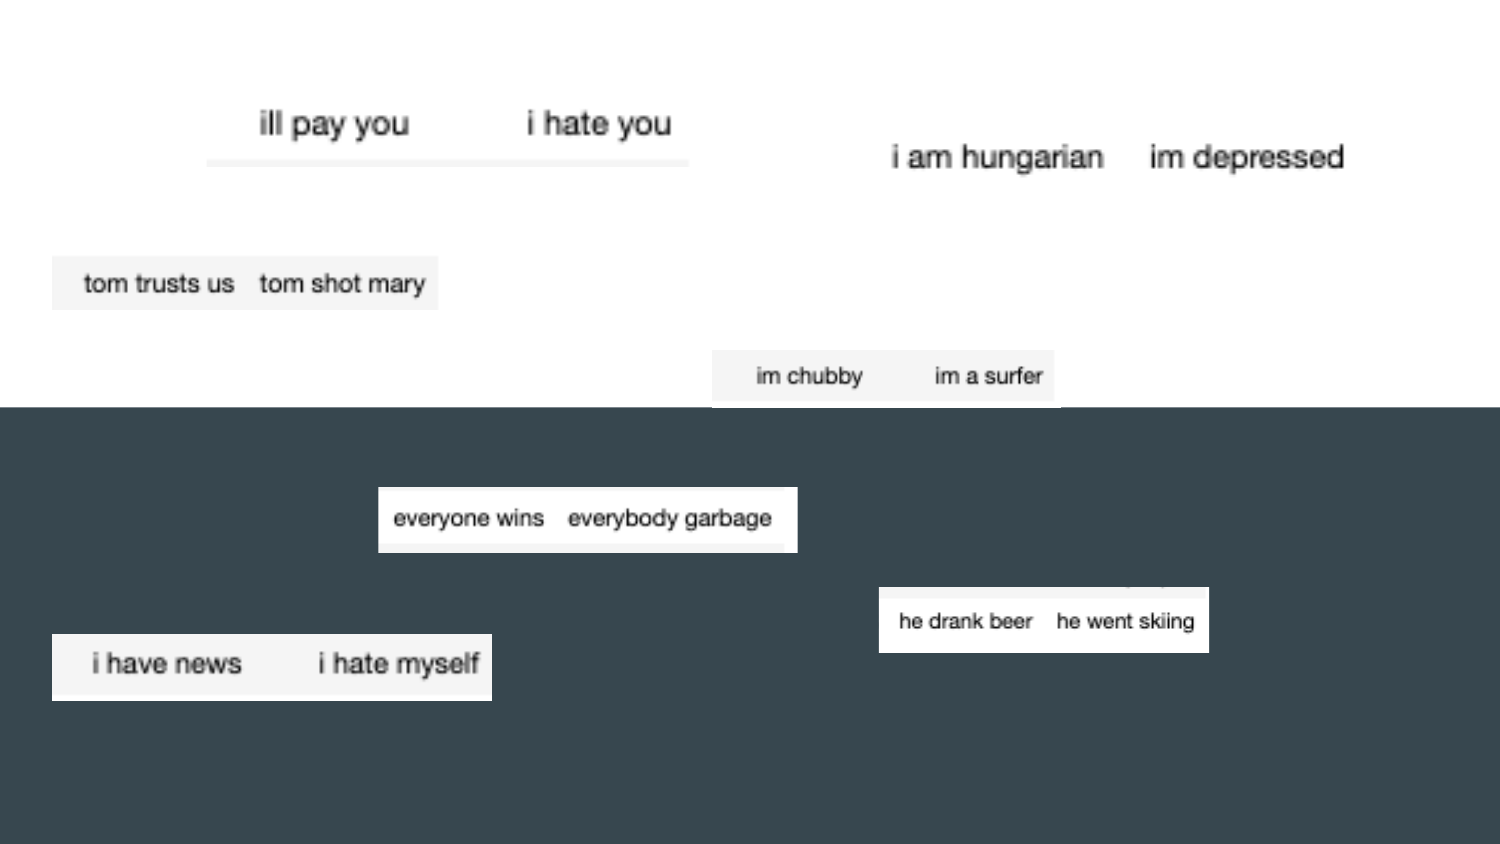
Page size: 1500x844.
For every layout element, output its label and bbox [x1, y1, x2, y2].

picture [52, 634, 492, 701]
text_box [0, 0, 1500, 408]
picture [878, 586, 1210, 654]
picture [377, 486, 798, 554]
picture [206, 86, 699, 167]
picture [869, 126, 1372, 193]
picture [52, 252, 446, 310]
picture [711, 350, 1062, 408]
